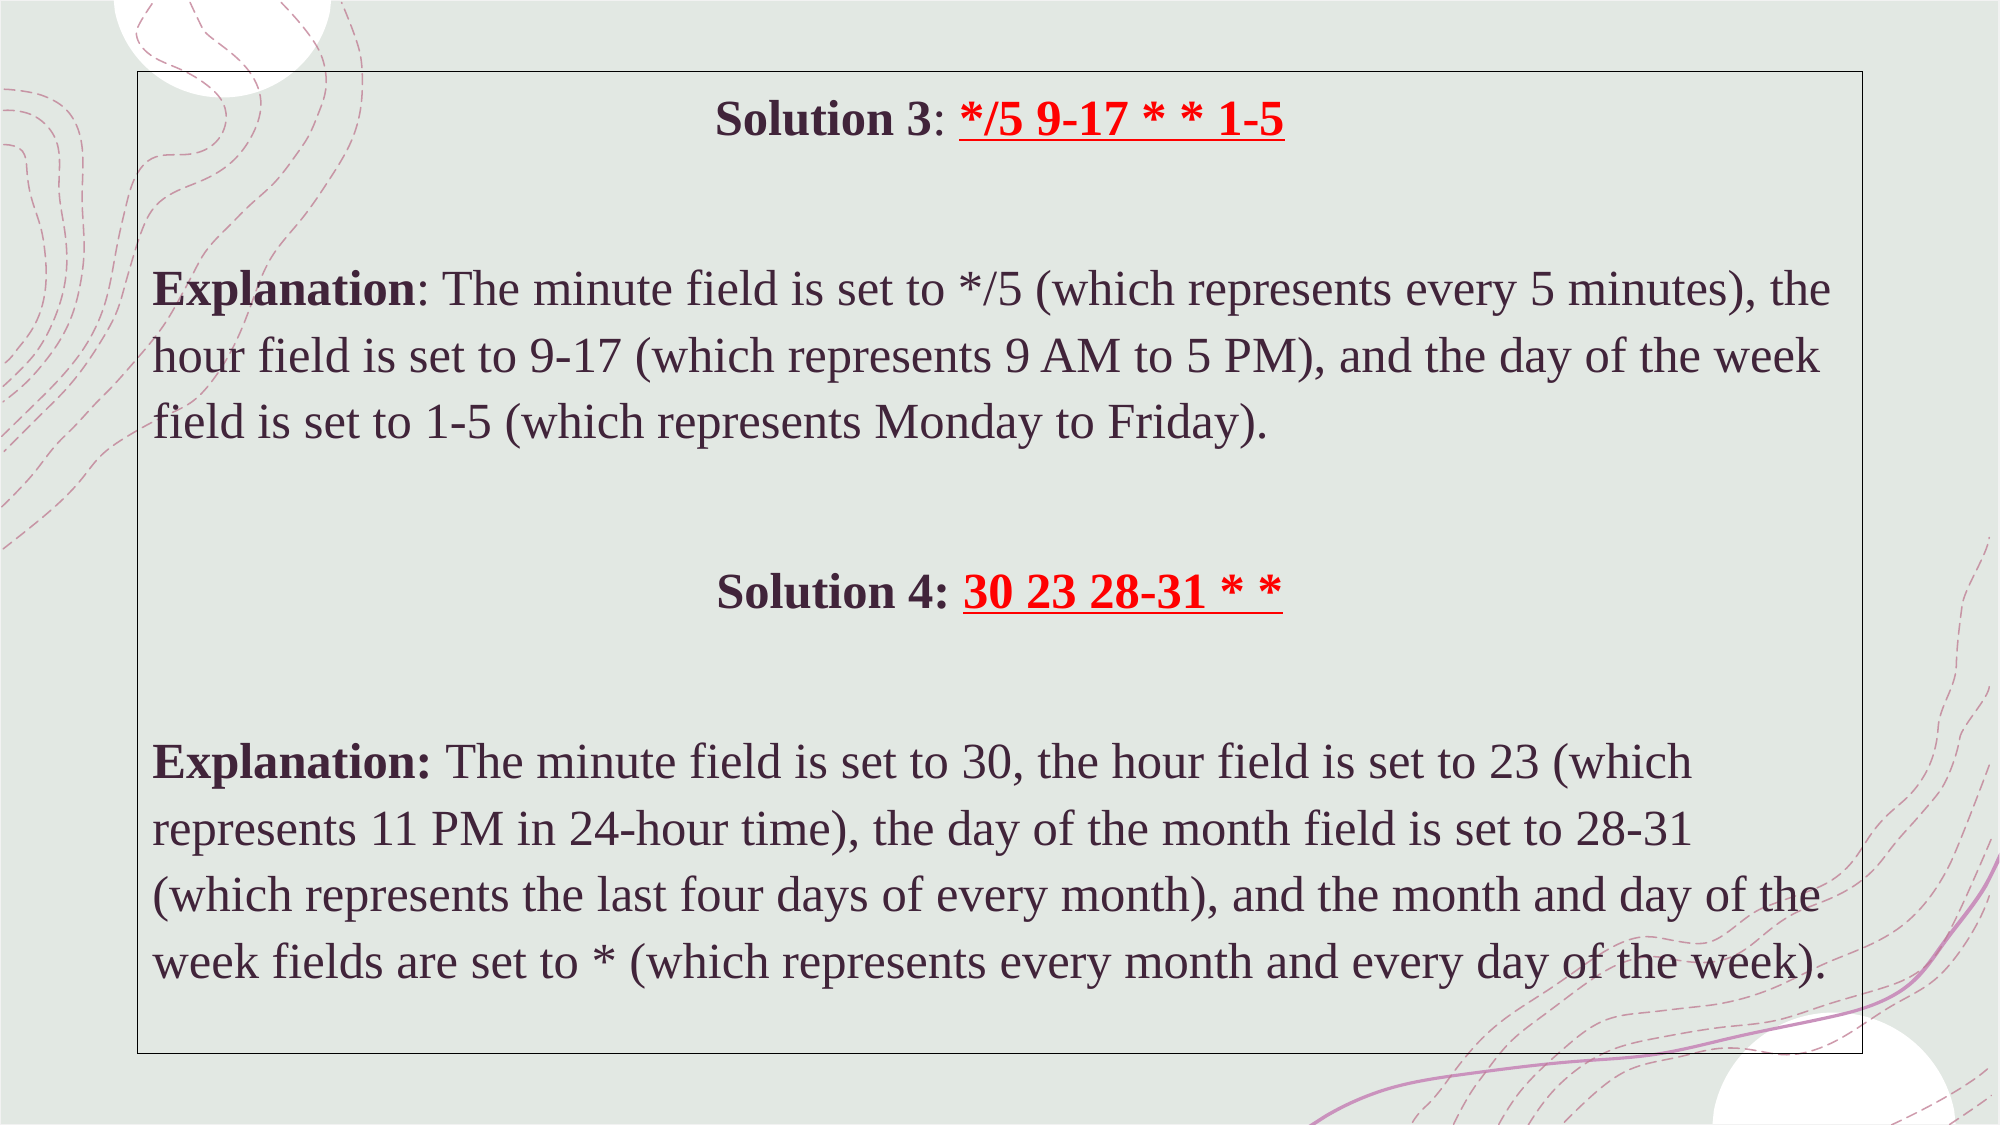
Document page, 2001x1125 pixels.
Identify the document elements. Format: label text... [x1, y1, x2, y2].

list Solution 3: */5 9-17 * * 1-5 Explanation: The minute field is set to */5 (which represents every 5 minutes), the hour field is set to 9-17 (which represents 9 AM to 5 PM), and the day of the week field is set to 1-5 (which represents Monday to Friday). Solution 4: 30 23 28-31 * * Explanation: The minute field is set to 30, the hour field is set to 23 (which represents 11 PM in 24-hour time), the day of the month field is set to 28-31 (which represents the last four days of every month), and the month and day of the week fields are set to * (which represents every month and every day of the week). [137, 71, 1863, 1054]
